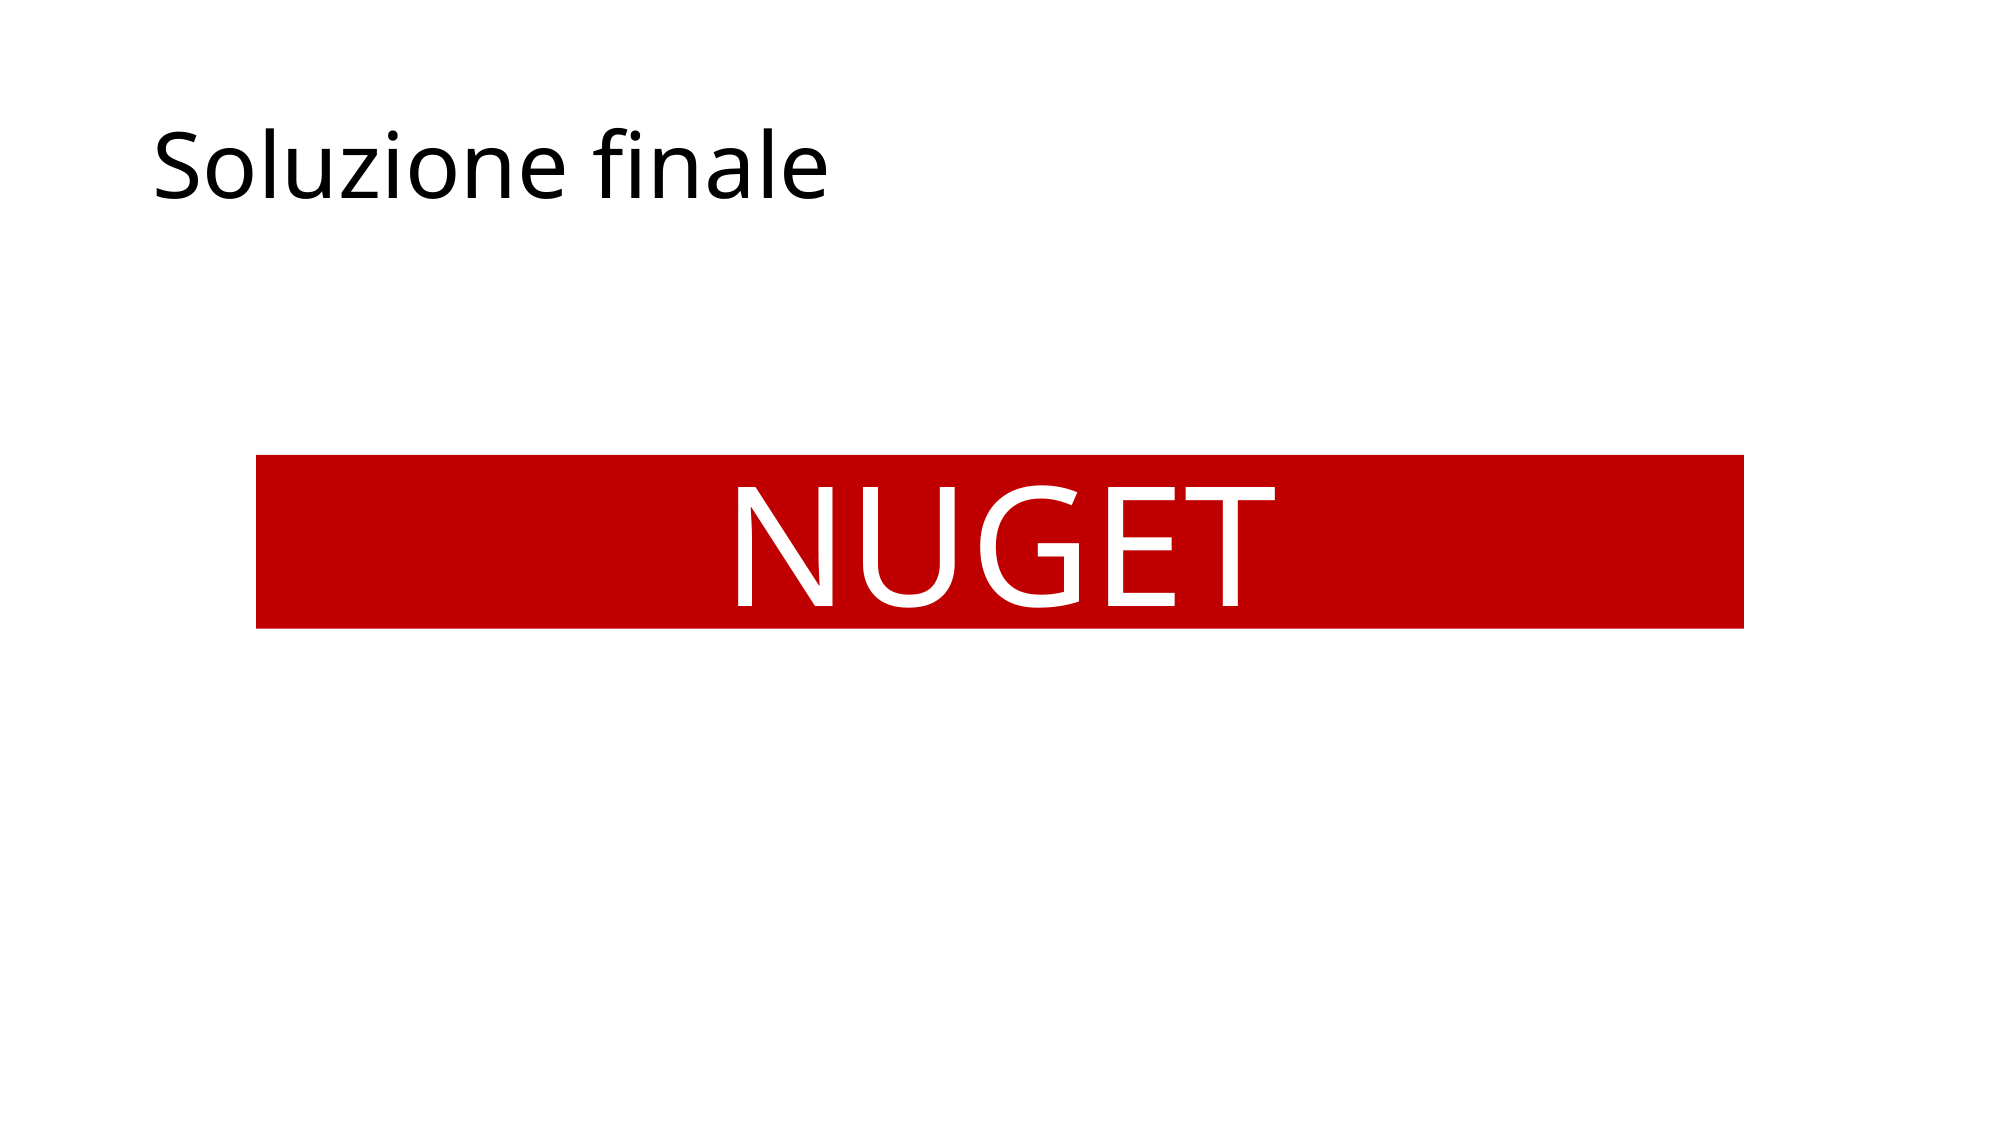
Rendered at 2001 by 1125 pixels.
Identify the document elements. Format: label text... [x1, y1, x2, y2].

list NUGET DOWNLOAD [256, 454, 1744, 629]
title Soluzione finale [137, 59, 1863, 278]
